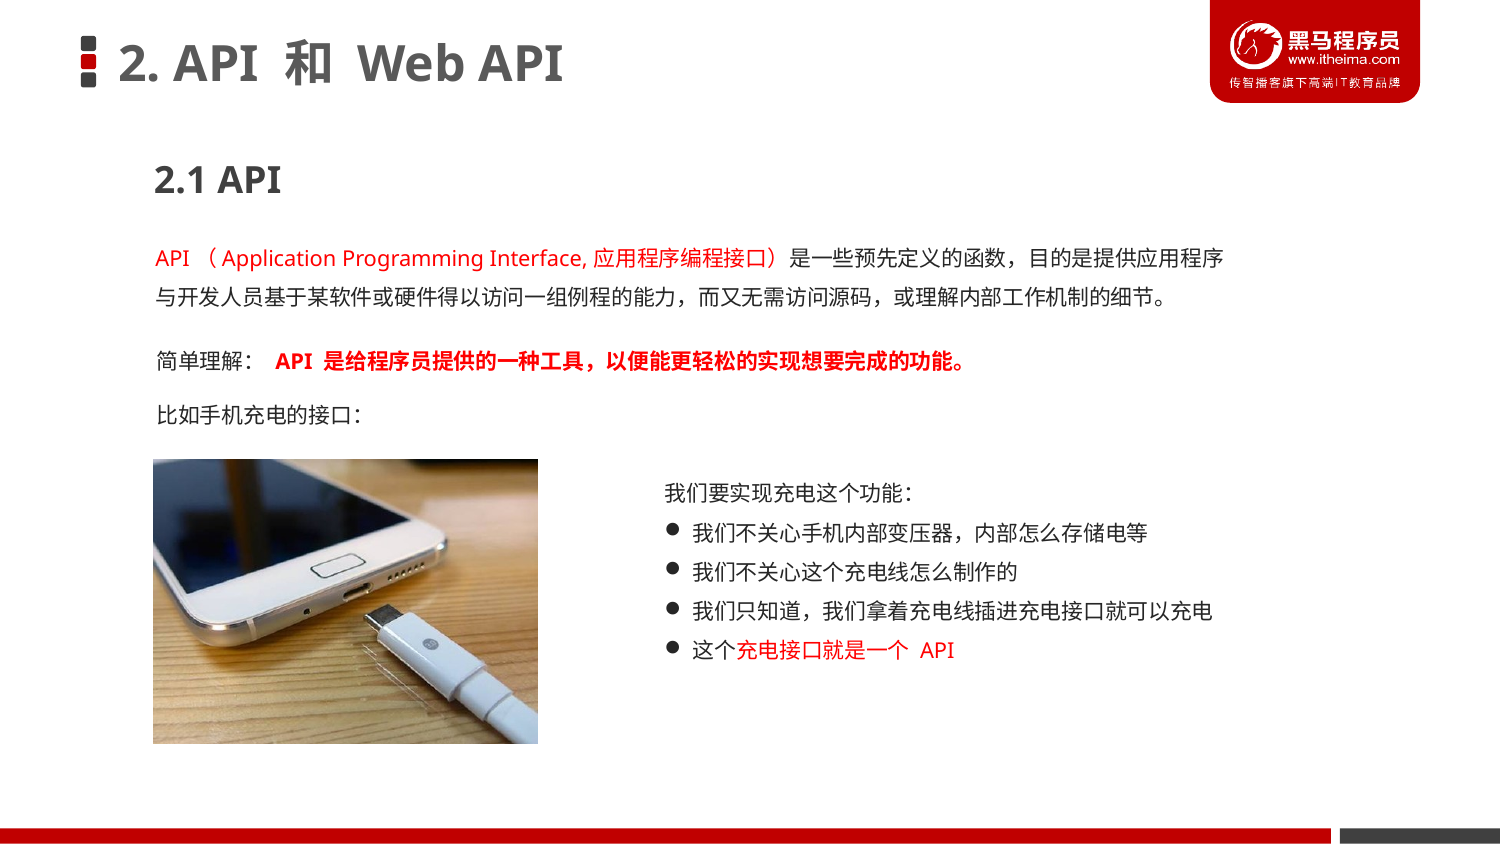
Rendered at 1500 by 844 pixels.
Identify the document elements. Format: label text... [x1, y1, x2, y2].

text_box 我们要实现充电这个功能： 我们不关心手机内部变压器，内部怎么存储电等 我们不关心这个充电线怎么制作的 我们只知道，我们拿着充电线插进充电接口就可以充电 这个充电接口就是一个 API [574, 459, 1317, 711]
title 2. API 和 Web API [103, 0, 1209, 130]
list 2.1 API [139, 153, 1209, 243]
text_box API（Application Programming Interface,应用程序编程接口）是一些预先定义的函数，目的是提供应用程序与开发人员基于某软件或硬件得以访问一组例程的能力，而又无需访问源码，或理解内部工作机制的细节。 [140, 224, 1246, 328]
picture [153, 459, 538, 744]
picture [1211, 11, 1419, 97]
text_box 简单理解： API 是给程序员提供的一种工具，以便能更轻松的实现想要完成的功能。 比如手机充电的接口： [141, 327, 1248, 460]
